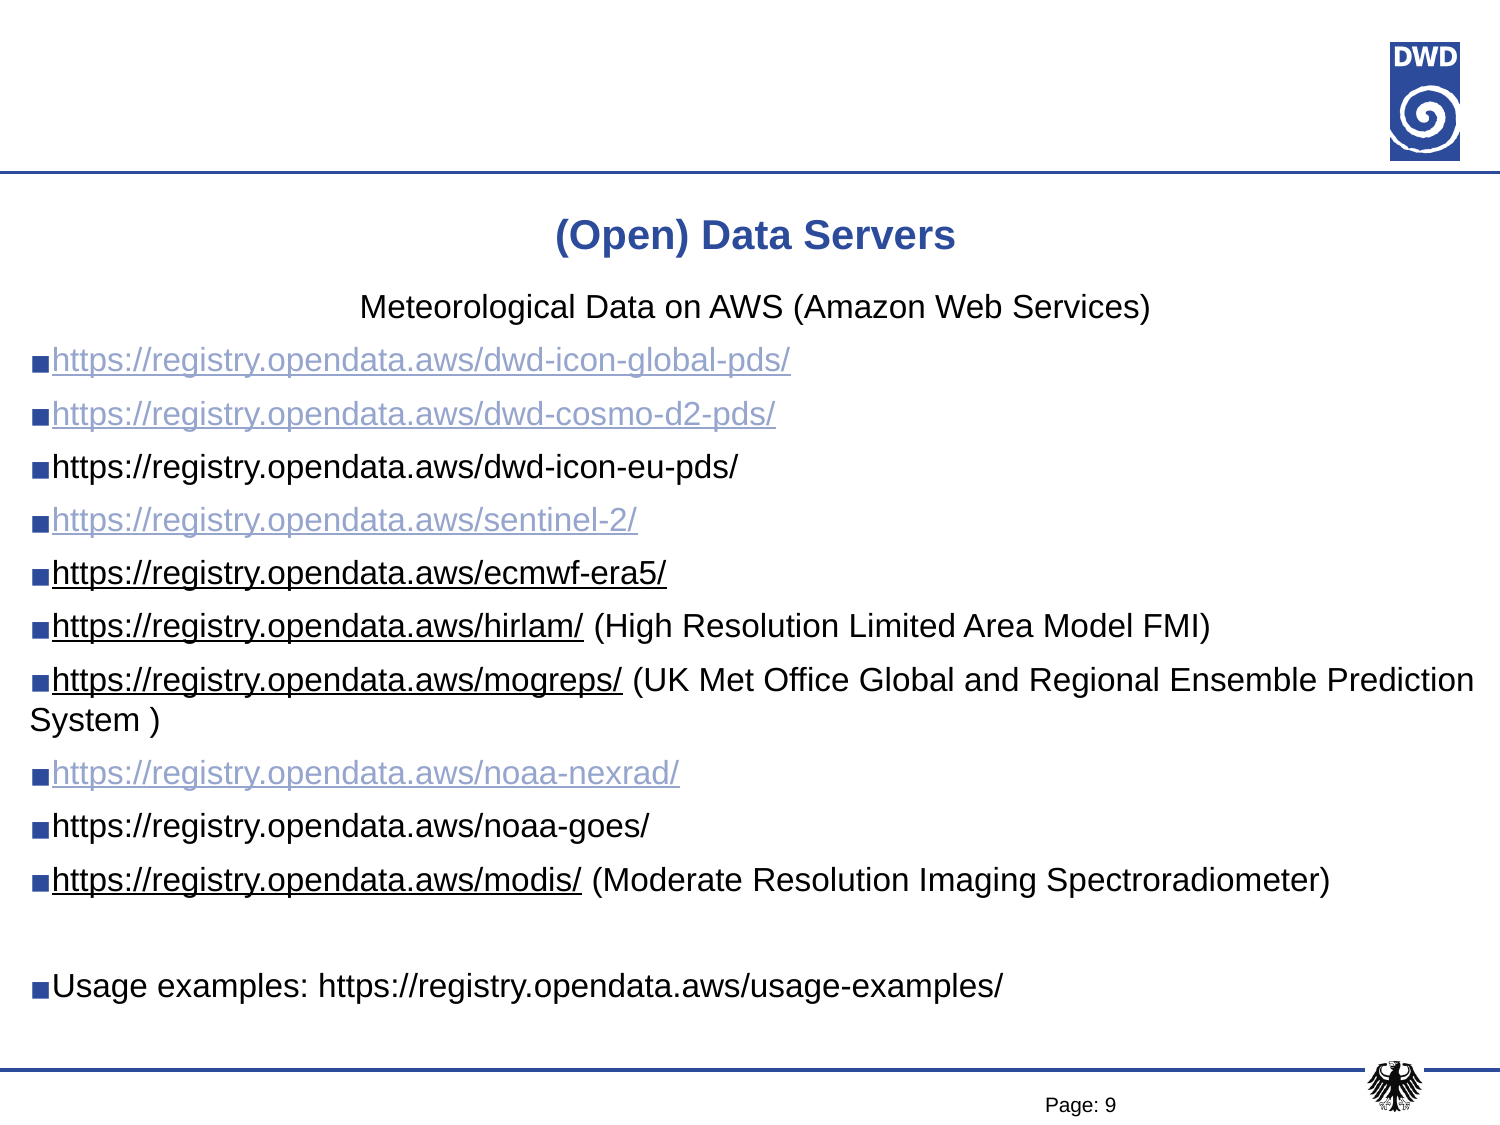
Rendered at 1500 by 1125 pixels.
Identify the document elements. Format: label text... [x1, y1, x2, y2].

picture [1365, 1059, 1424, 1113]
list Meteorological Data on AWS (Amazon Web Services) https://registry.opendata.aws/dwd-icon-global-pds/ https://registry.opendata.aws/dwd-cosmo-d2-pds/ https://registry.opendata.aws/dwd-icon-eu-pds/ https://registry.opendata.aws/sentinel-2/ https://registry.opendata.aws/ecmwf-era5/ https://registry.opendata.aws/hirlam/ (High Resolution Limited Area Model FMI) https://registry.opendata.aws/mogreps/ (UK Met Office Global and Regional Ensemble Prediction System ) https://registry.opendata.aws/noaa-nexrad/ https://registry.opendata.aws/noaa-goes/ https://registry.opendata.aws/modis/ (Moderate Resolution Imaging Spectroradiometer) Usage examples: https://registry.opendata.aws/usage-examples/ [29, 231, 1483, 994]
picture [1390, 42, 1460, 161]
title (Open) Data Servers [29, 208, 1483, 231]
